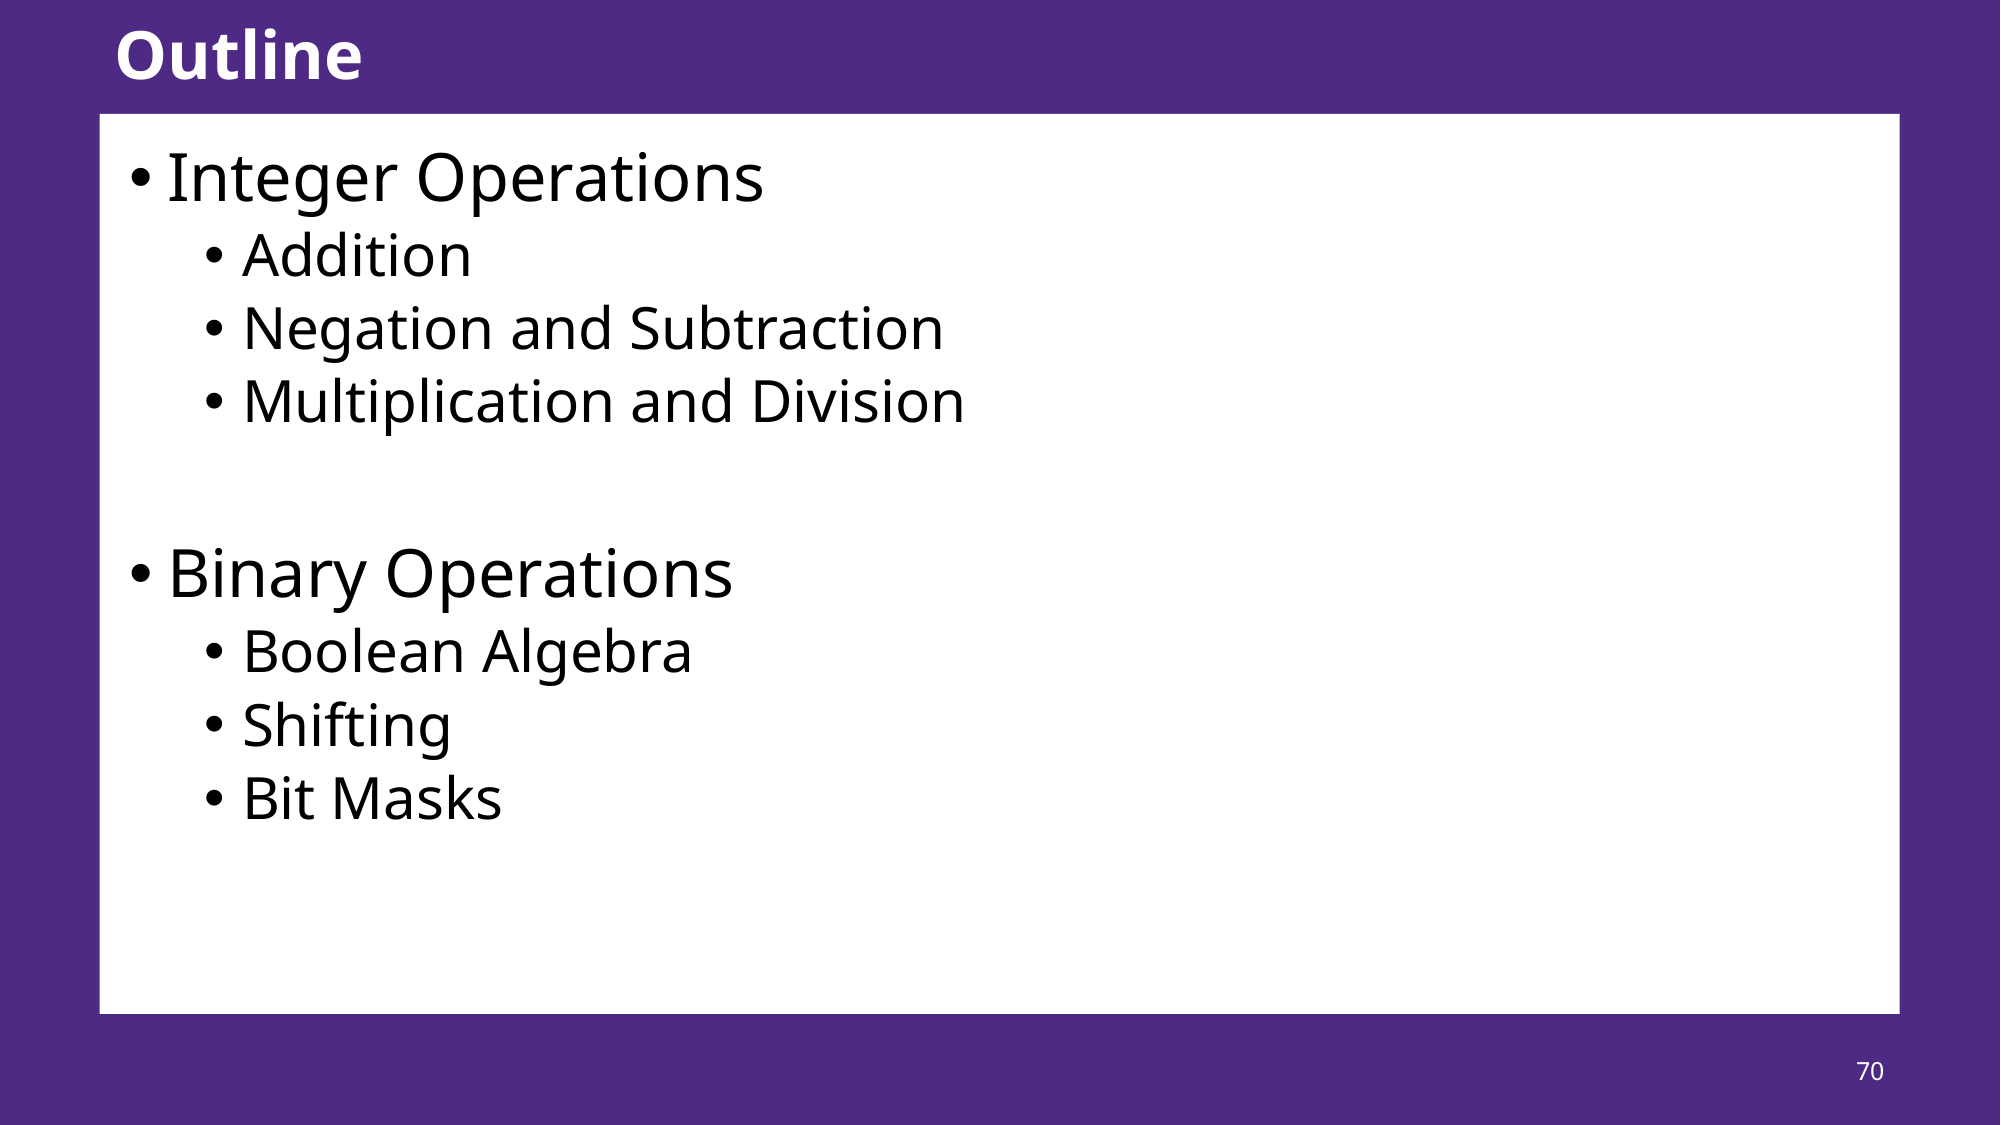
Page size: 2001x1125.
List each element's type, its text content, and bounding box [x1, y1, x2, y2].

list Integer Operations Addition Negation and Subtraction Multiplication and Division Binary Operations Boolean Algebra Shifting Bit Masks [99, 114, 1900, 1014]
title Outline [99, 1, 1900, 114]
slide_number 70 [1749, 1042, 1900, 1103]
